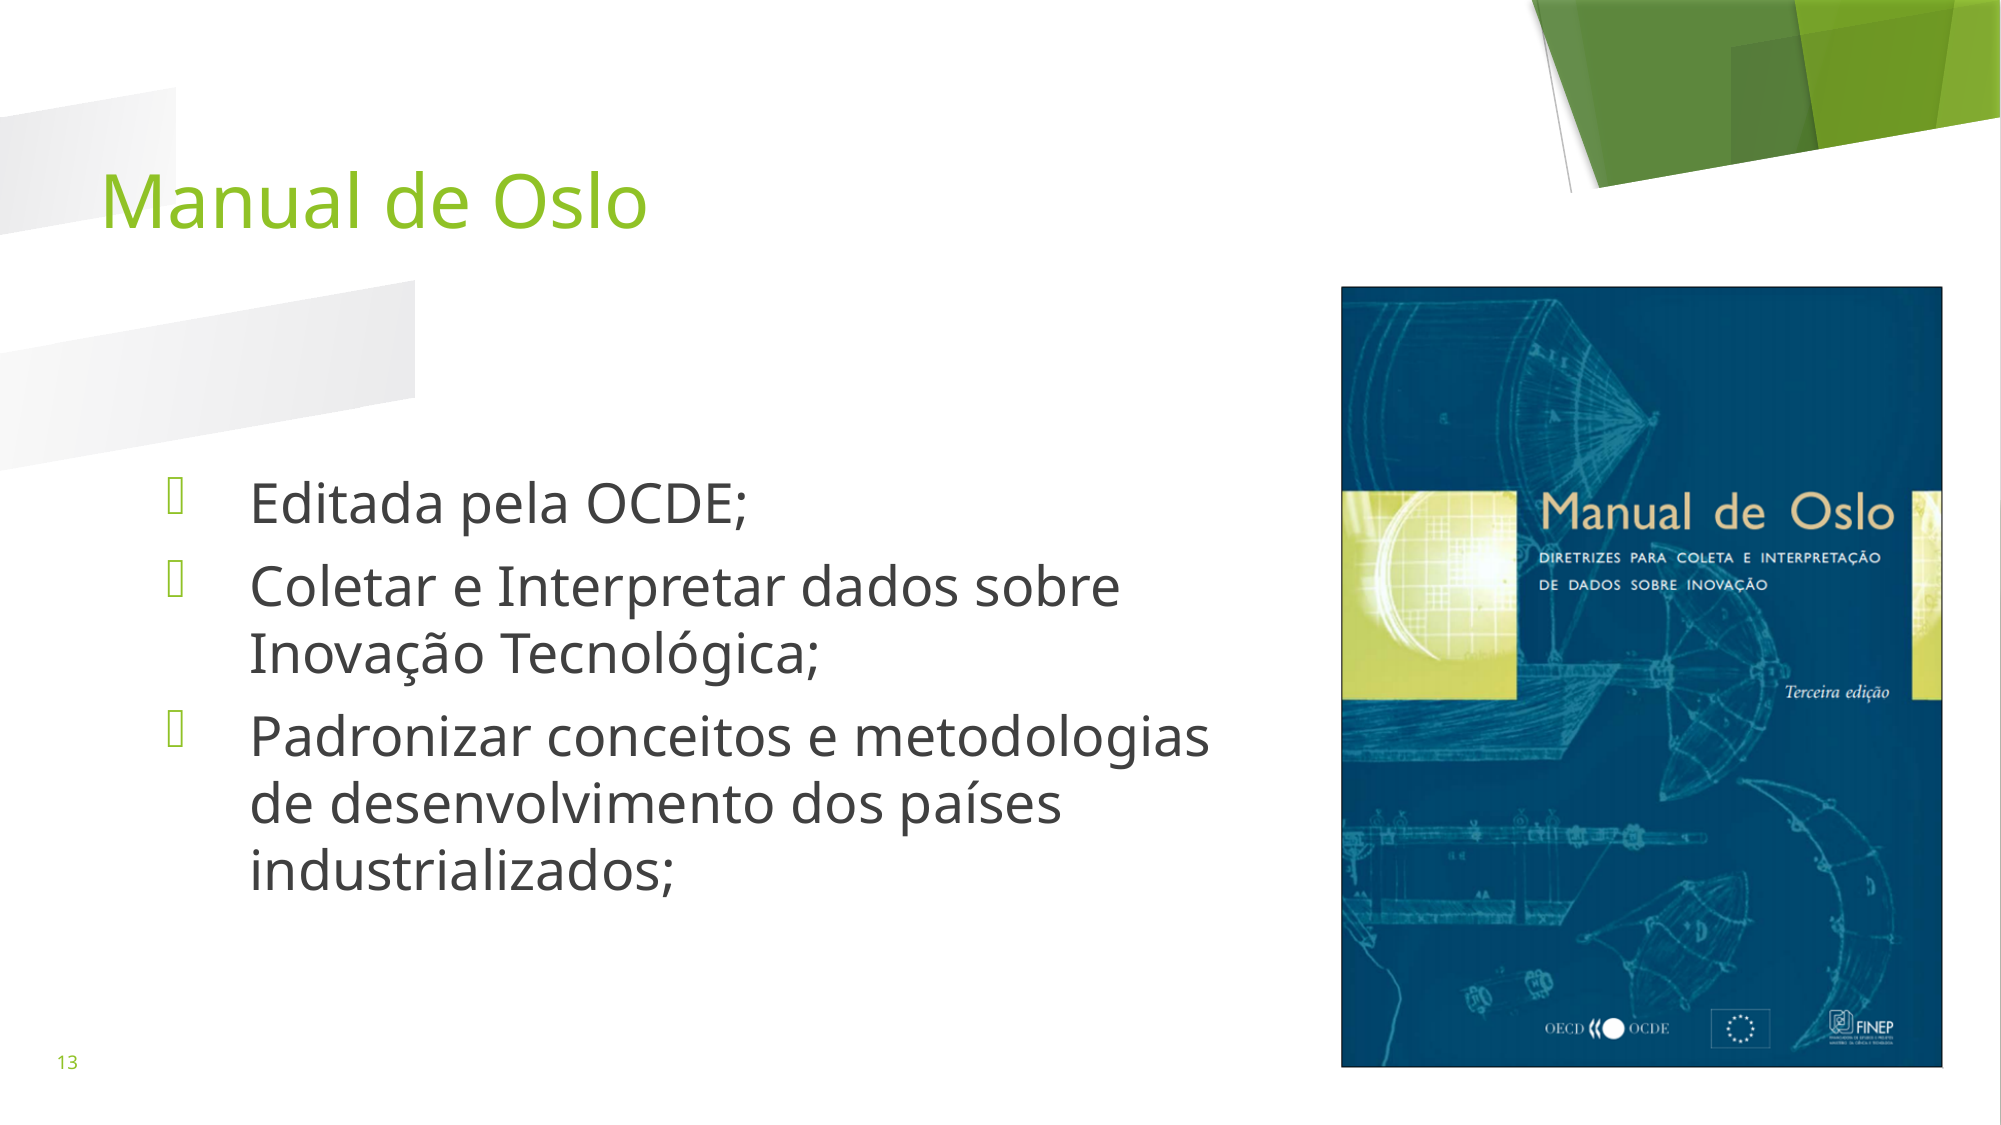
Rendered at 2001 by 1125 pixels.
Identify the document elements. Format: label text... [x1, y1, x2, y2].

picture [1330, 267, 1962, 1088]
title Manual de Oslo [99, 0, 1300, 397]
slide_number 13 [56, 1022, 162, 1076]
list Editada pela OCDE; Coletar e Interpretar dados sobre Inovação Tecnológica; Padronizar conceitos e metodologias de desenvolvimento dos países industrializados; [149, 468, 1268, 1067]
